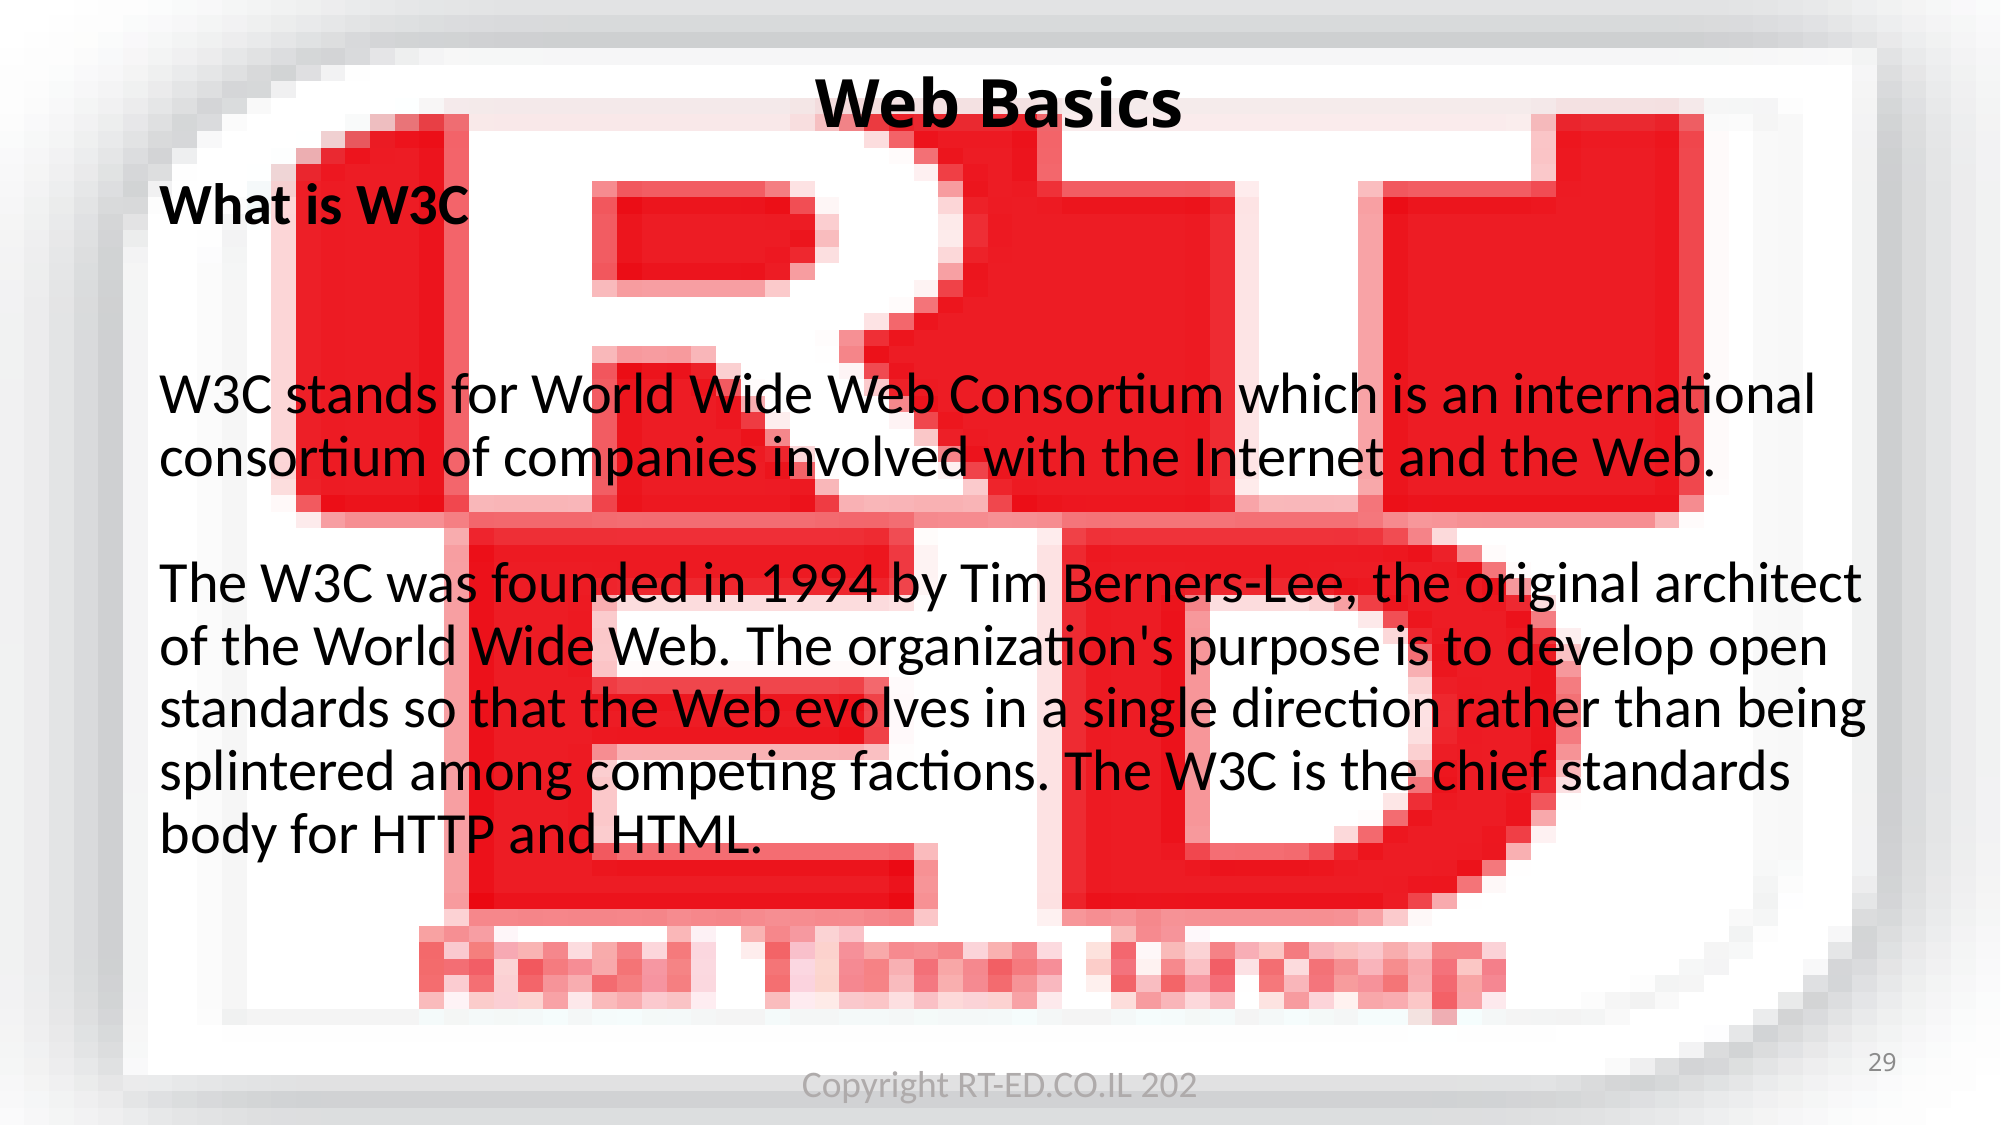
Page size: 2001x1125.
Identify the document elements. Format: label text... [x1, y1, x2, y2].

text_box Copyright RT-ED.CO.IL 202 [787, 1052, 1213, 1113]
list What is W3C W3C stands for World Wide Web Consortium which is an international consortium of companies involved with the Internet and the Web. The W3C was founded in 1994 by Tim Berners-Lee, the original architect of the World Wide Web. The organization's purpose is to develop open standards so that the Web evolves in a single direction rather than being splintered among competing factions. The W3C is the chief standards body for HTTP and HTML. [139, 153, 1895, 1077]
title Web Basics [68, 28, 1932, 154]
picture [0, 0, 2001, 1125]
slide_number 29 [1853, 1019, 1974, 1106]
